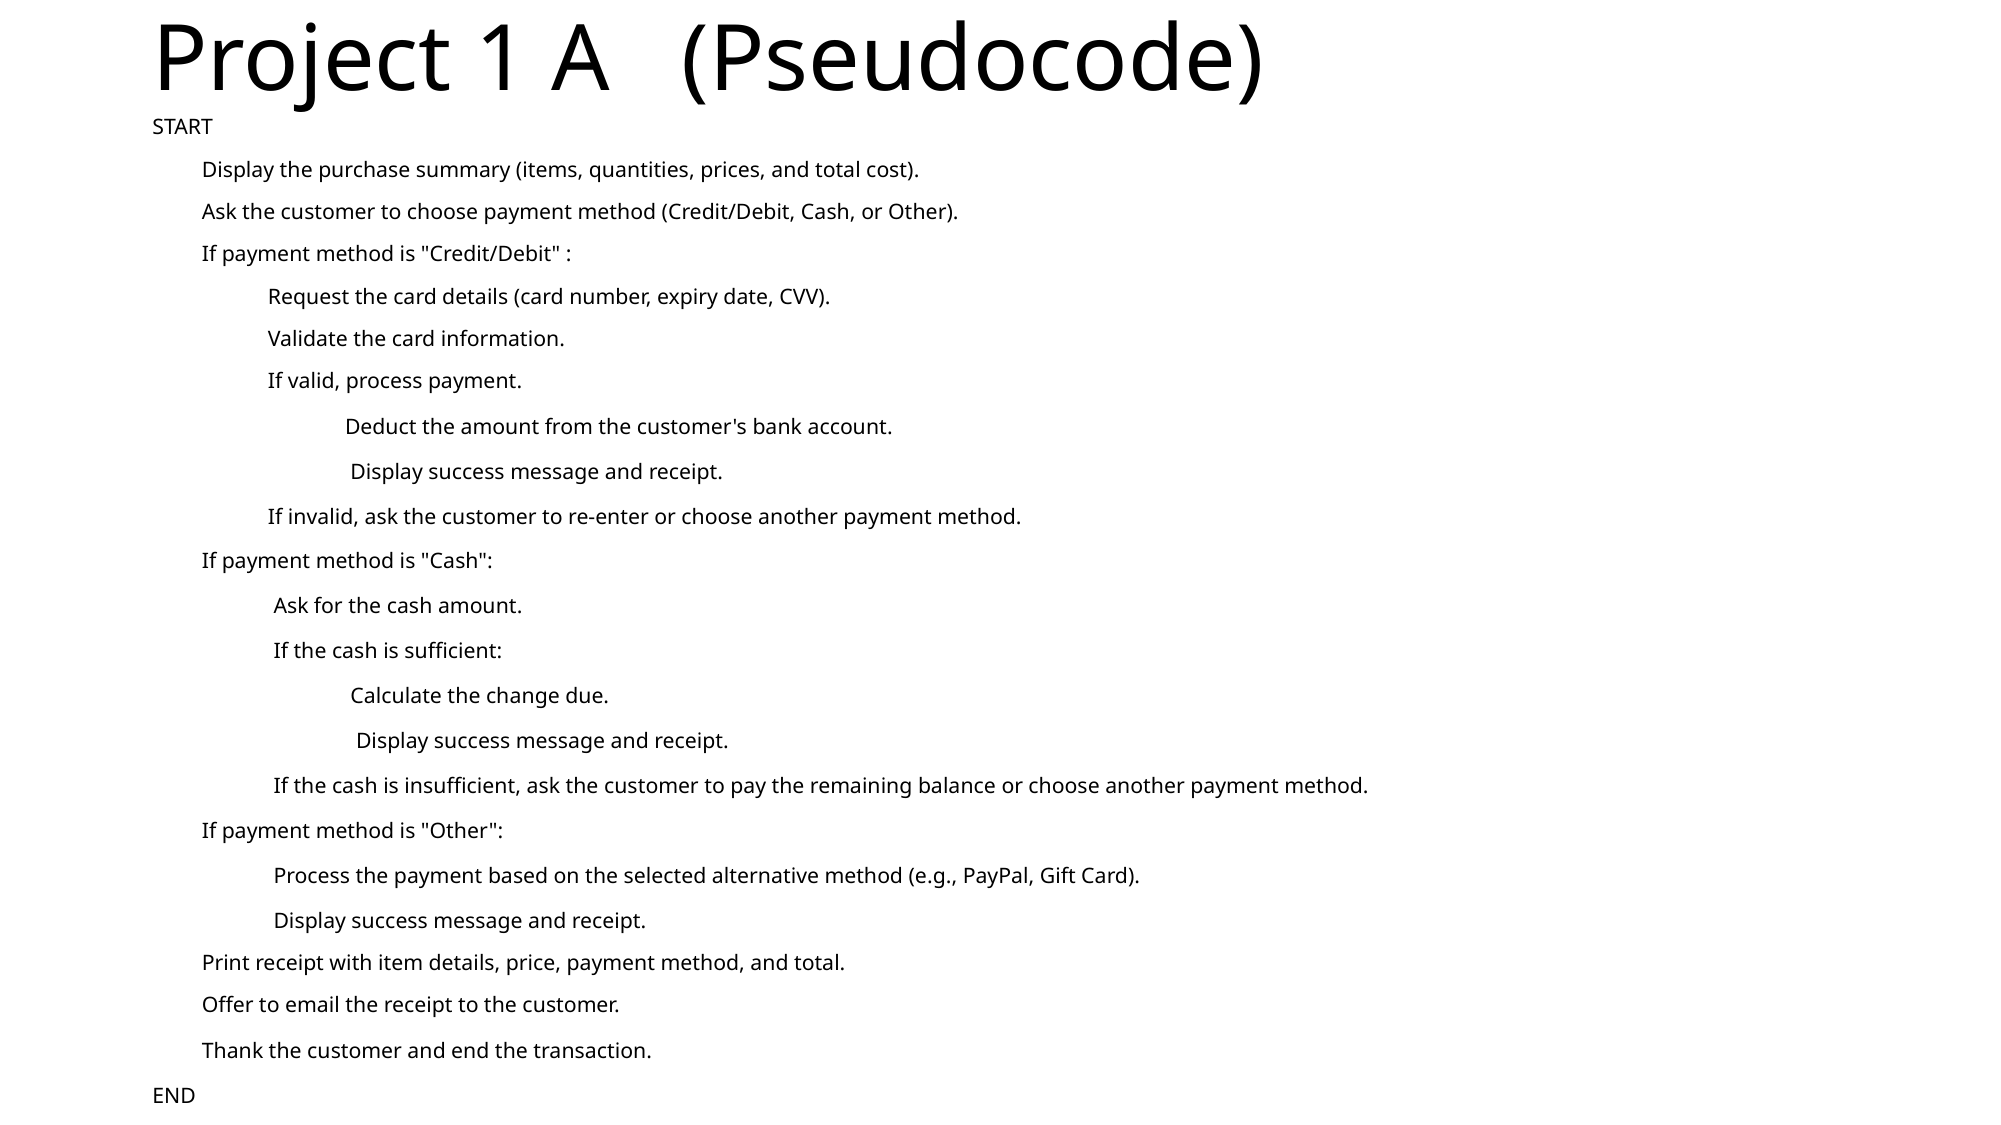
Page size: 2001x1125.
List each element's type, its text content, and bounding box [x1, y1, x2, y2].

title Project 1 A (Pseudocode) [137, 0, 1863, 109]
list START Display the purchase summary (items, quantities, prices, and total cost). Ask the customer to choose payment method (Credit/Debit, Cash, or Other). If payment method is "Credit/Debit" : Request the card details (card number, expiry date, CVV). Validate the card information. If valid, process payment. Deduct the amount from the customer's bank account. Display success message and receipt. If invalid, ask the customer to re-enter or choose another payment method. If payment method is "Cash": Ask for the cash amount. If the cash is sufficient: Calculate the change due. Display success message and receipt. If the cash is insufficient, ask the customer to pay the remaining balance or choose another payment method. If payment method is "Other": Process the payment based on the selected alternative method (e.g., PayPal, Gift Card). Display success message and receipt. Print receipt with item details, price, payment method, and total. Offer to email the receipt to the customer. Thank the customer and end the transaction. END [137, 109, 1863, 1125]
